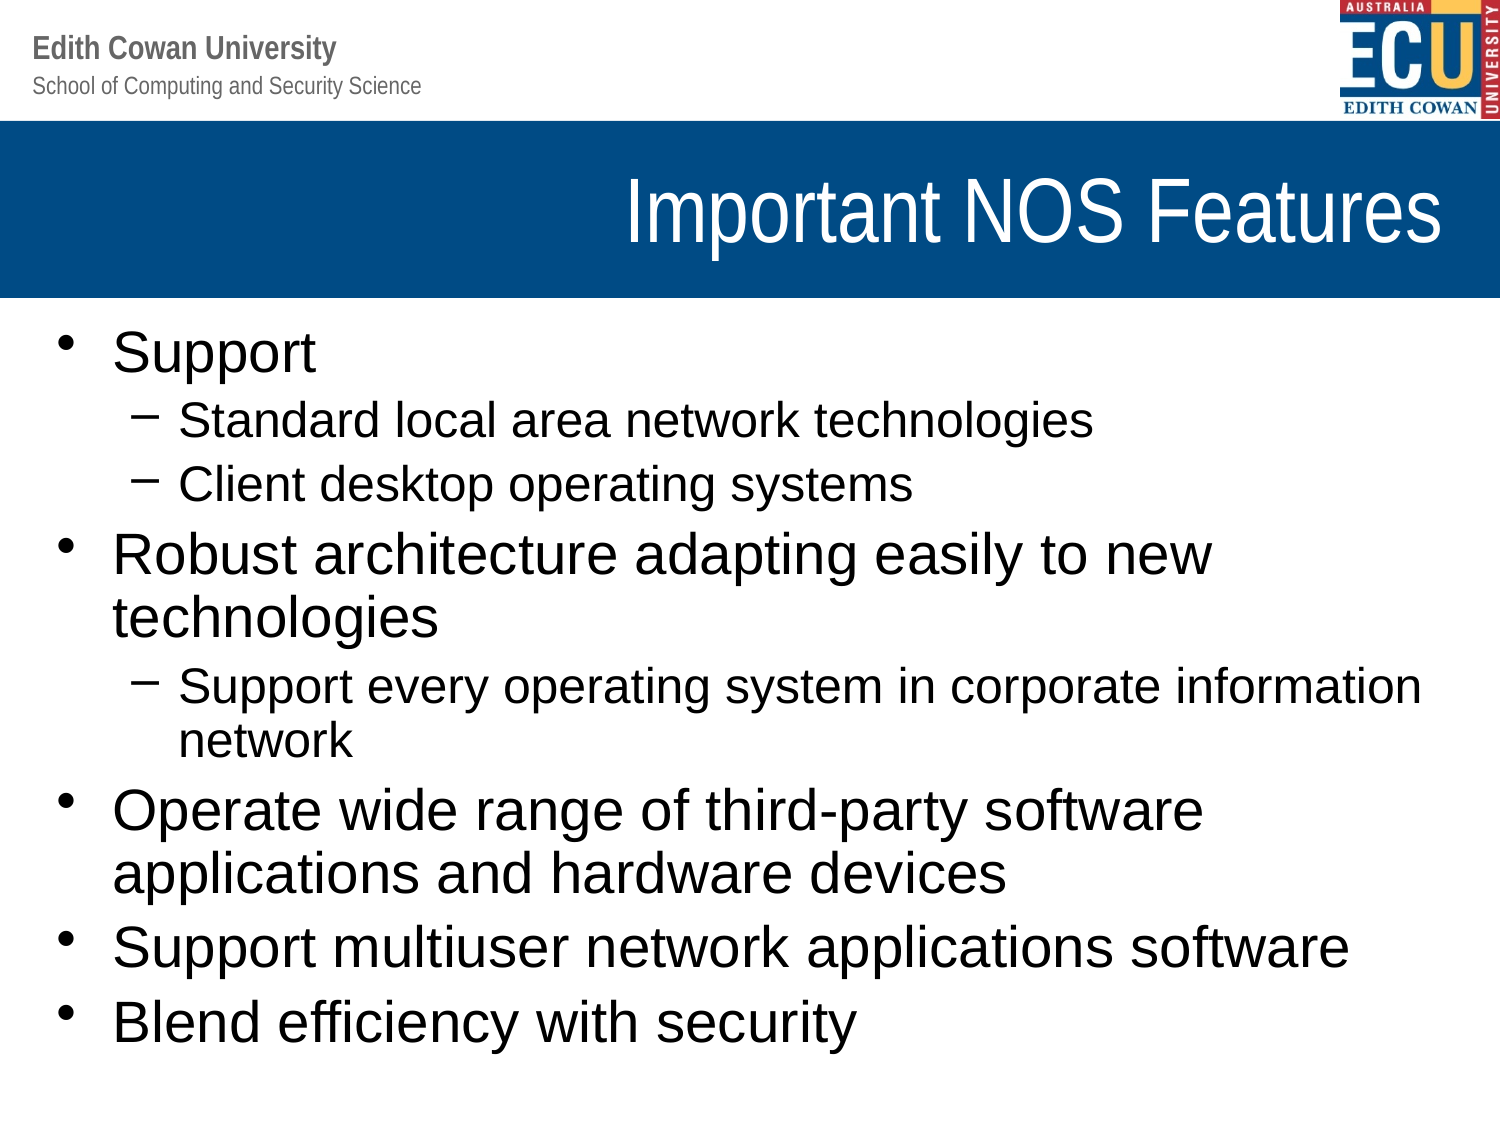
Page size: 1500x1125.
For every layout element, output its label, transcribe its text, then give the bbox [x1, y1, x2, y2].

list Support Standard local area network technologies Client desktop operating systems Robust architecture adapting easily to new technologies Support every operating system in corporate information network Operate wide range of third-party software applications and hardware devices Support multiuser network applications software Blend efficiency with security [40, 314, 1460, 1083]
picture [1340, 0, 1500, 119]
title Important NOS Features [40, 123, 1460, 289]
